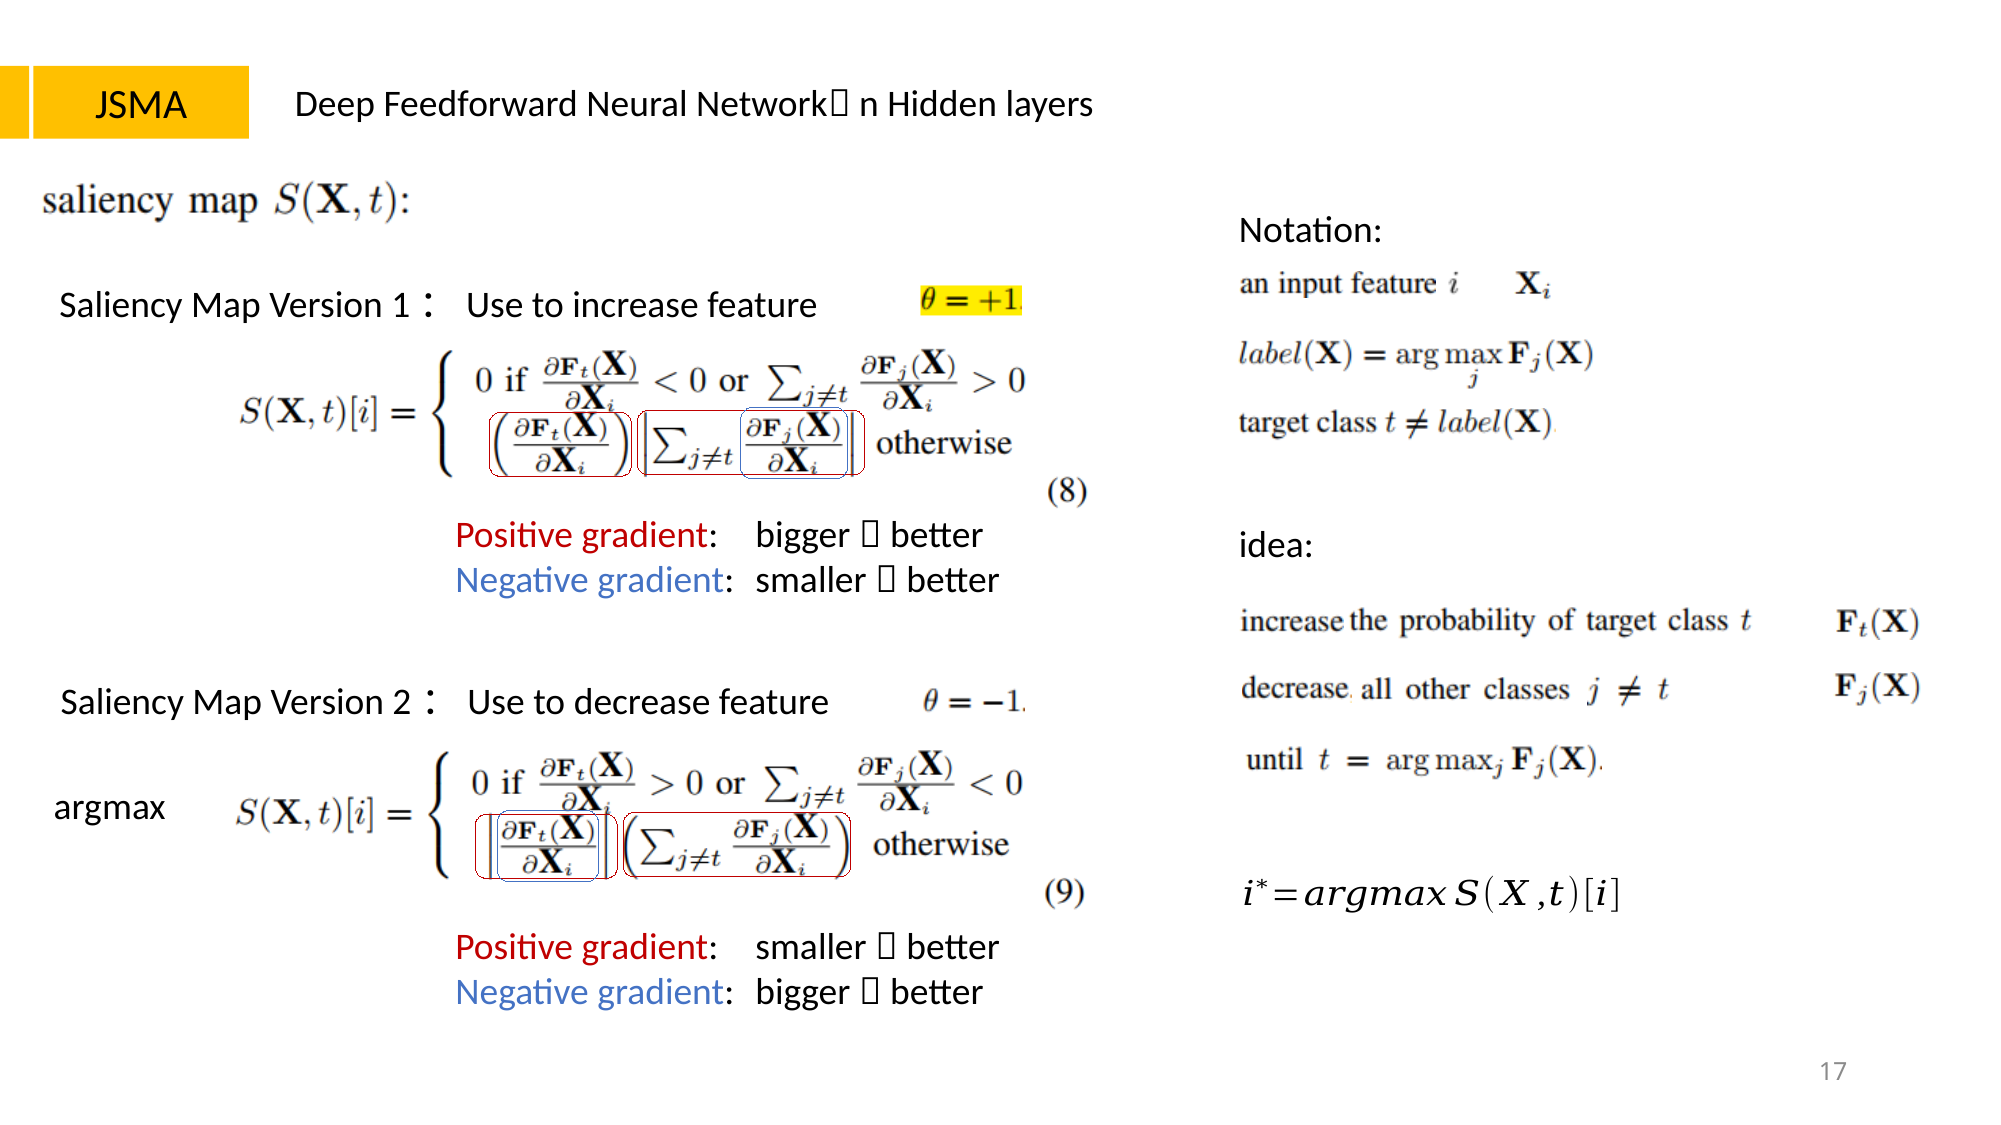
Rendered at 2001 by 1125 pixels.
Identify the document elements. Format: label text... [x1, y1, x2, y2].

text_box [1242, 670, 1674, 709]
text_box Notation: idea: [1224, 197, 1398, 798]
picture [1444, 266, 1463, 298]
picture [1506, 264, 1557, 302]
text_box JSMA [32, 65, 250, 140]
picture [916, 684, 1025, 721]
picture [1238, 271, 1436, 298]
text_box Positive gradient: bigger  better Negative gradient: smaller  better [440, 515, 1015, 608]
text_box [0, 65, 30, 140]
picture [1231, 335, 1600, 393]
picture [916, 281, 1022, 322]
picture [1238, 604, 1757, 640]
picture [1831, 672, 1922, 709]
text_box Deep Feedforward Neural Network n Hidden layers [280, 71, 1593, 132]
picture [228, 745, 1089, 915]
picture [1244, 742, 1602, 781]
picture [1238, 408, 1557, 445]
picture [38, 179, 418, 234]
slide_number 17 [1412, 1042, 1863, 1103]
text_box argmax [39, 774, 181, 835]
picture [1836, 605, 1921, 640]
text_box Positive gradient: smaller  better Negative gradient: bigger  better [440, 915, 1015, 1020]
picture [228, 341, 1093, 515]
